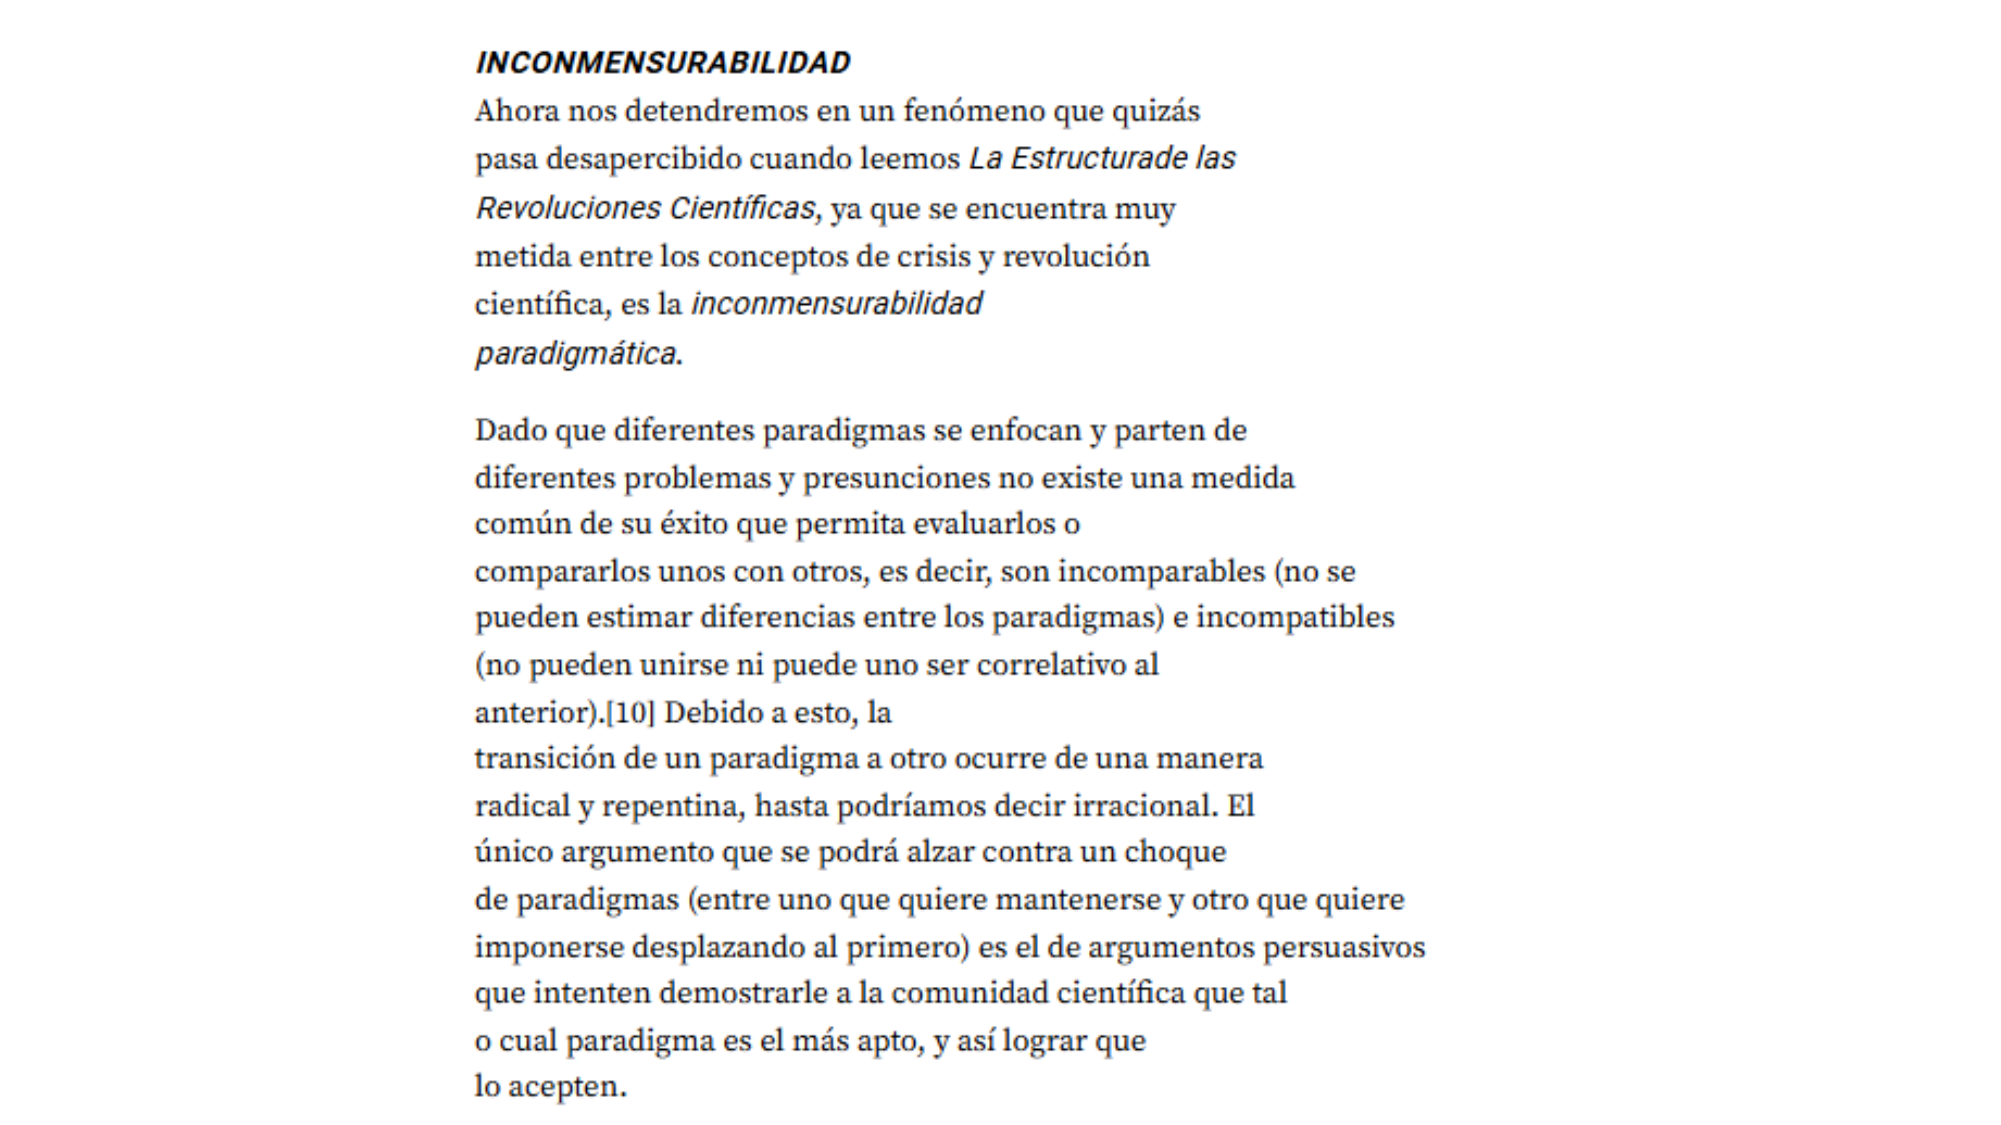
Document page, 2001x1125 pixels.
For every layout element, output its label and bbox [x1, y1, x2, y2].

picture [436, 28, 1464, 1125]
